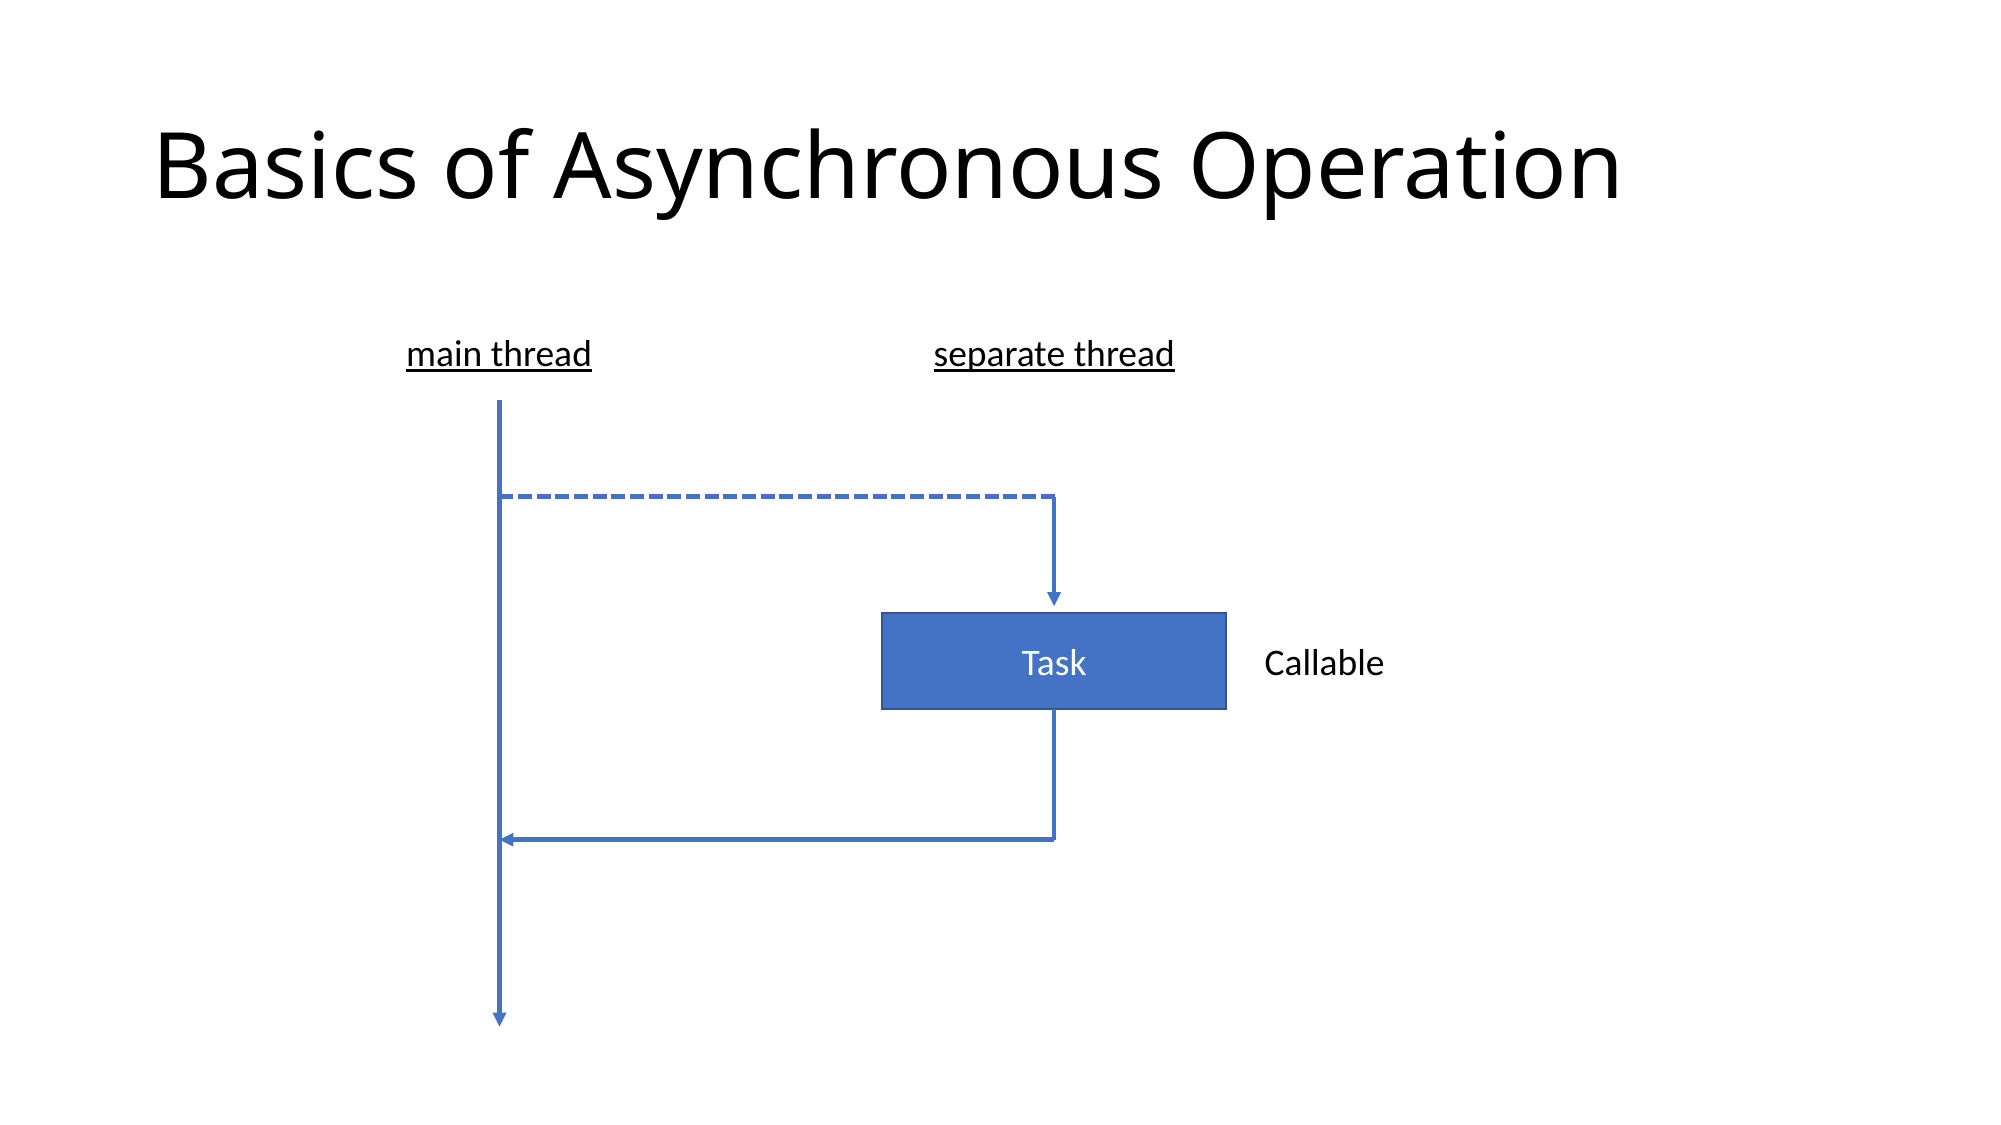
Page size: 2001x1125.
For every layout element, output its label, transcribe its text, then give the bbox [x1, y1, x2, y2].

text_box Callable [1249, 630, 1400, 691]
text_box Task [881, 612, 1227, 710]
title Basics of Asynchronous Operation [137, 59, 1863, 278]
text_box main thread [391, 321, 608, 382]
text_box separate thread [918, 321, 1191, 382]
